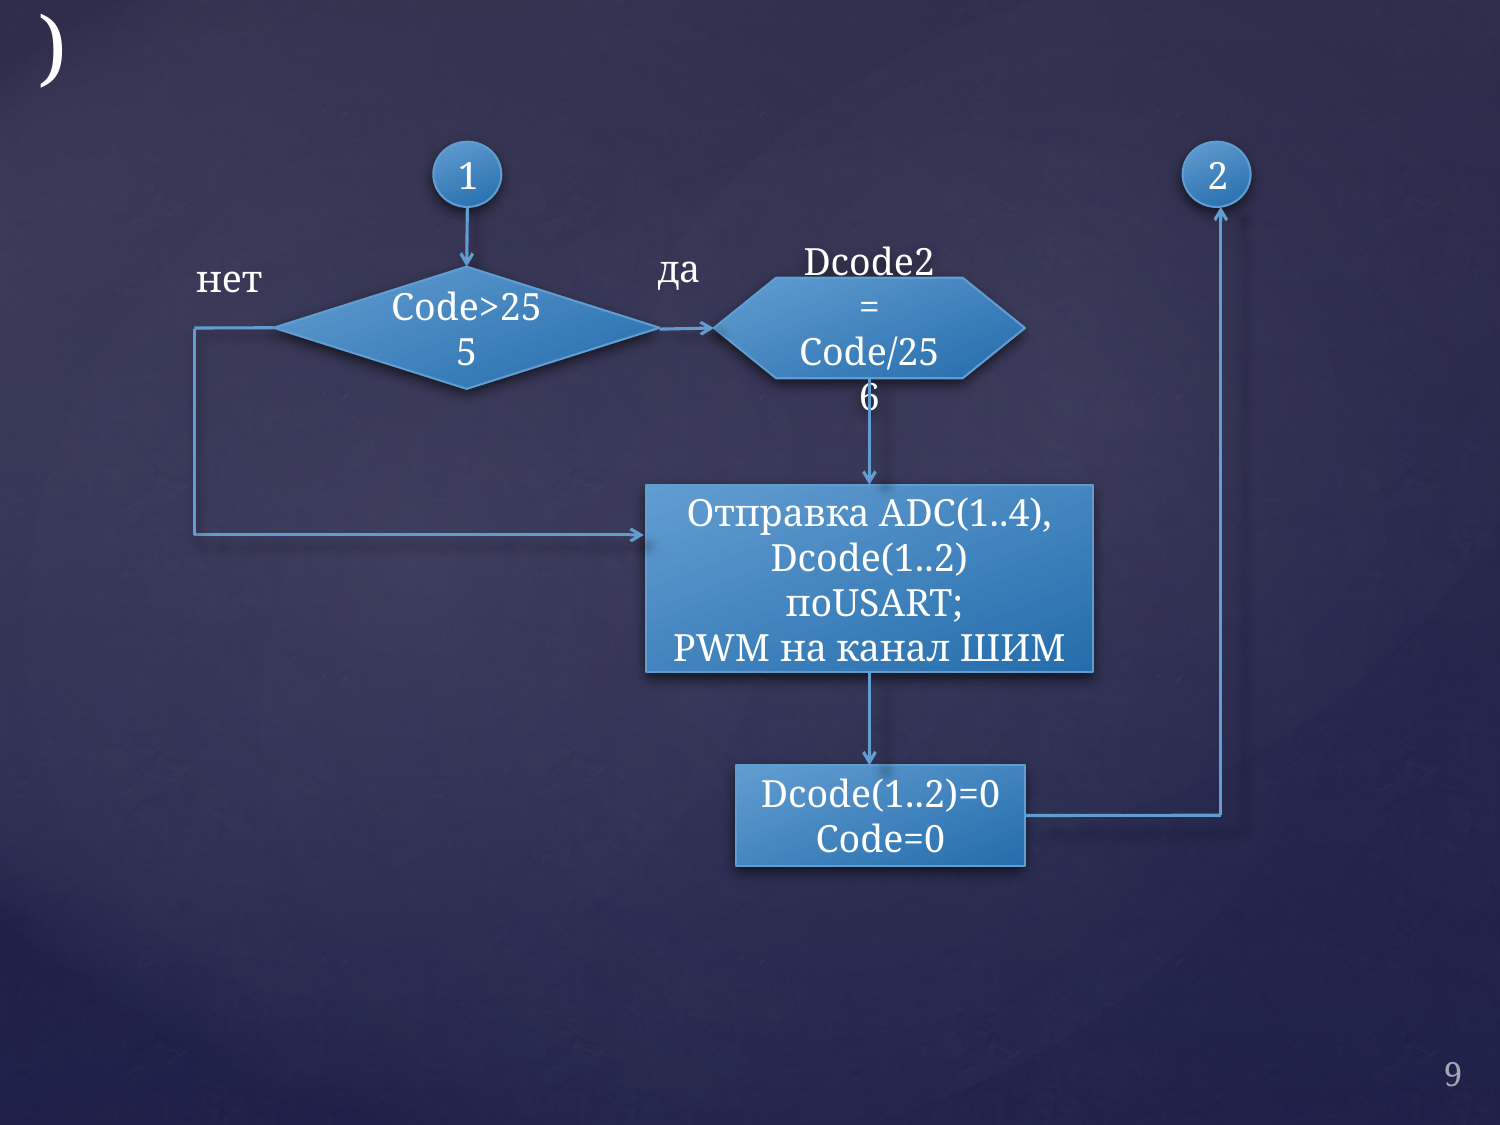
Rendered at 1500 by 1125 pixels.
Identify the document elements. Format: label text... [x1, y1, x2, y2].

text_box 1 [432, 140, 503, 208]
title (Продолжение) [23, 6, 684, 102]
text_box Отправка ADC(1..4), Dcode(1..2) поUSART; PWM на канал ШИМ [645, 484, 1094, 673]
text_box Code>255 [275, 268, 658, 390]
slide_number 9 [1428, 1039, 1500, 1100]
text_box да [642, 237, 715, 297]
text_box 2 [1181, 140, 1252, 208]
text_box Dcode(1..2)=0 Code=0 [735, 764, 1026, 867]
text_box нет [181, 247, 278, 308]
text_box Dcode2 = Code/256 [717, 276, 1026, 380]
